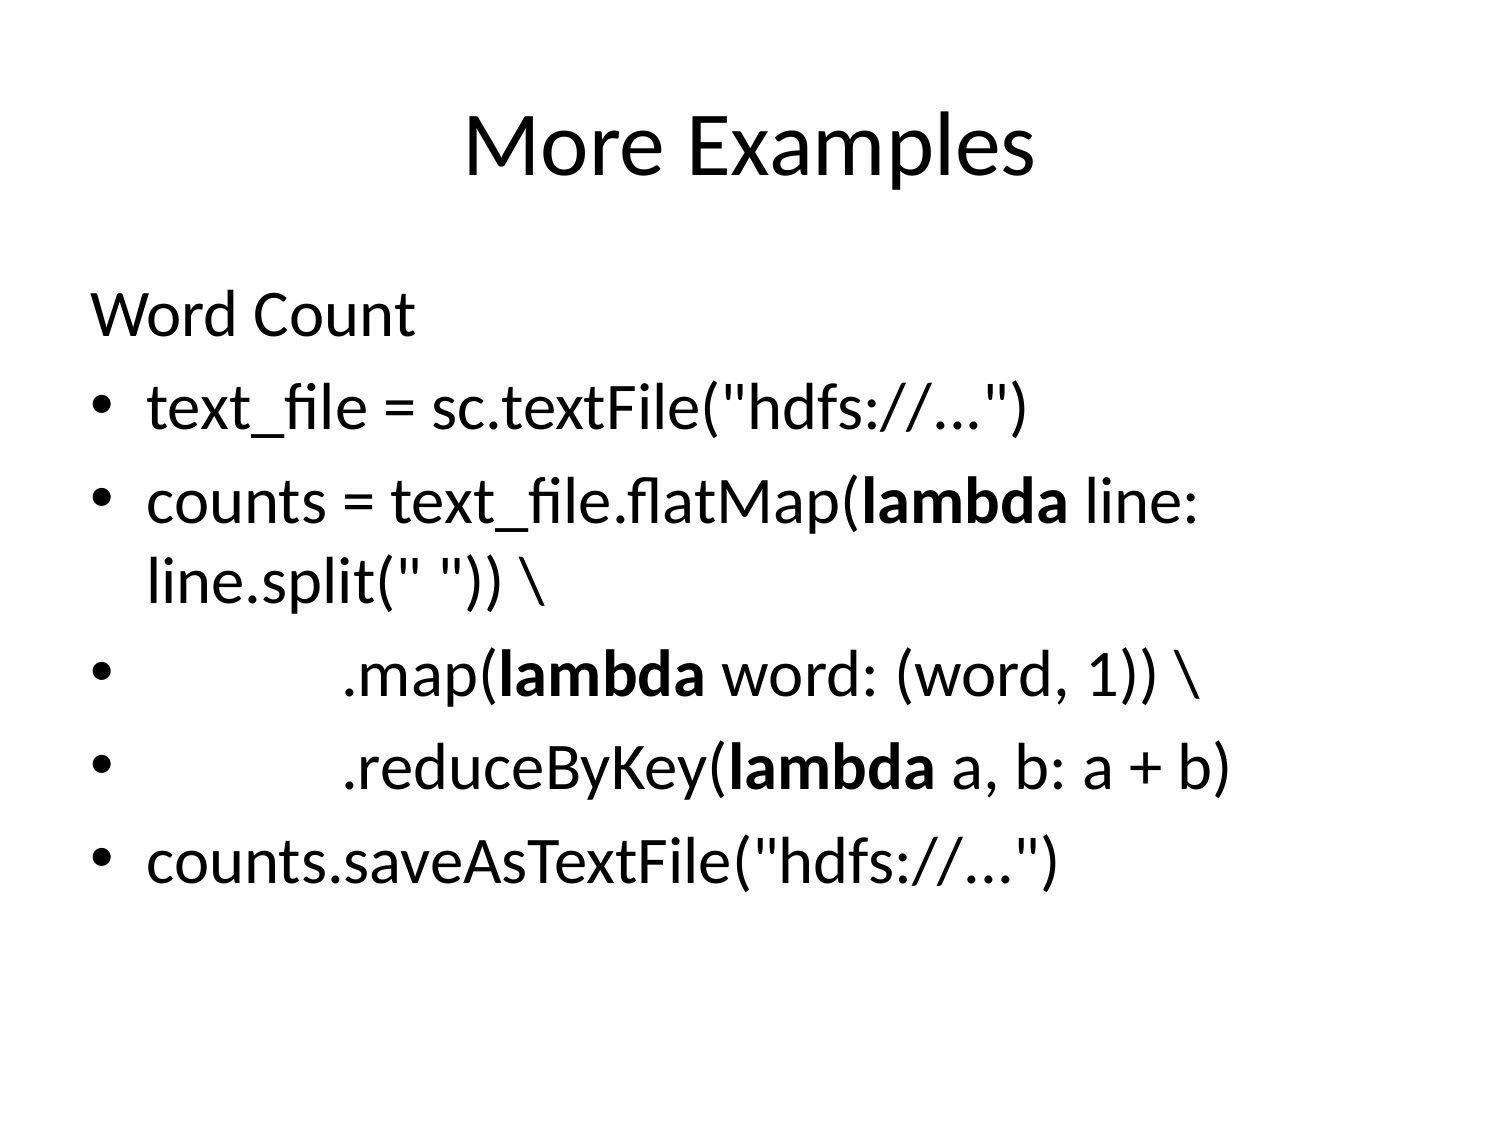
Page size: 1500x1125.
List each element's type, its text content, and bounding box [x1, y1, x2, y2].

title More Examples [75, 45, 1425, 233]
list Word Count text_file = sc.textFile("hdfs://...") counts = text_file.flatMap(lambda line: line.split(" ")) \ .map(lambda word: (word, 1)) \ .reduceByKey(lambda a, b: a + b) counts.saveAsTextFile("hdfs://...") [75, 262, 1425, 1005]
